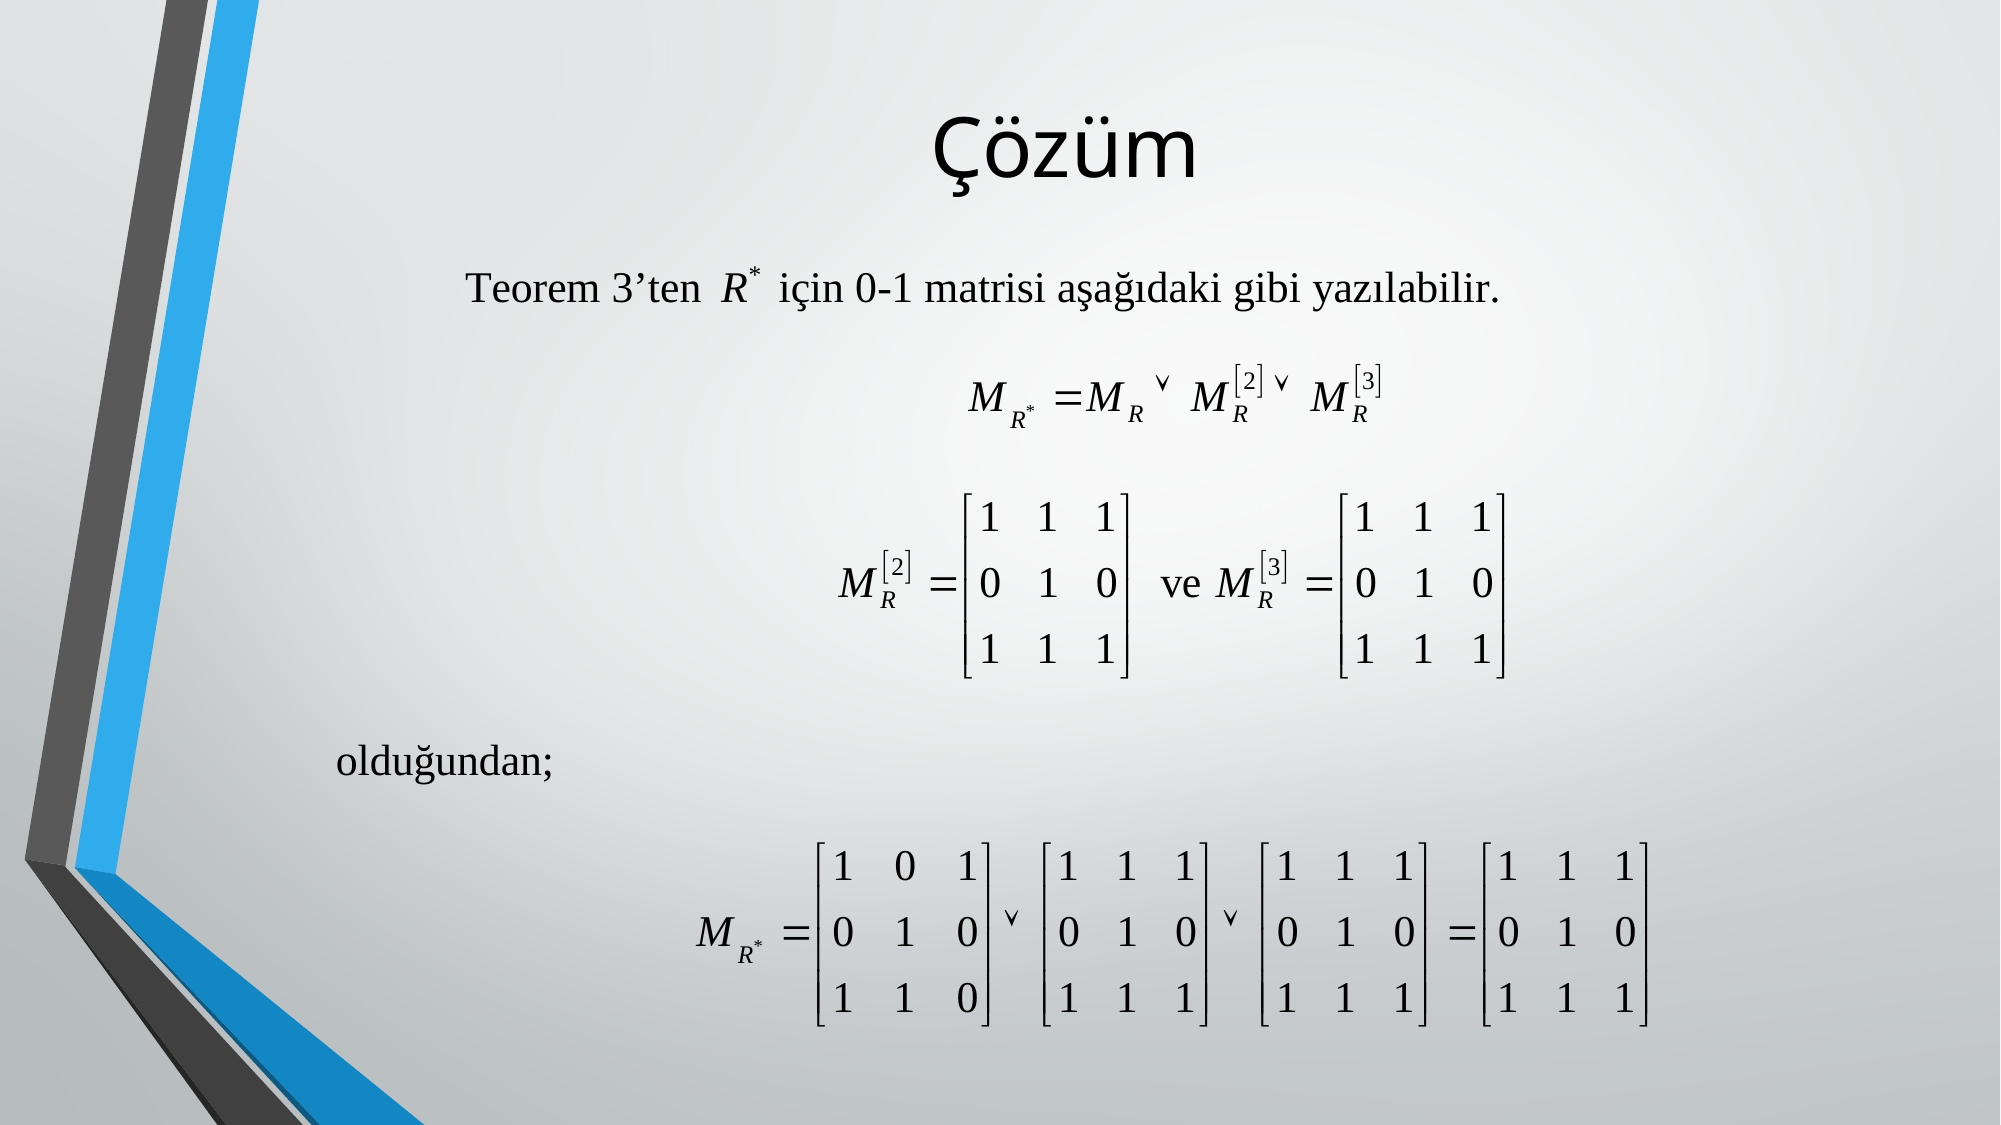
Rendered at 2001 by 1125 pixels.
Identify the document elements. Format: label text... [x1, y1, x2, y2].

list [335, 255, 1888, 1087]
title Çözüm [243, 0, 1887, 288]
